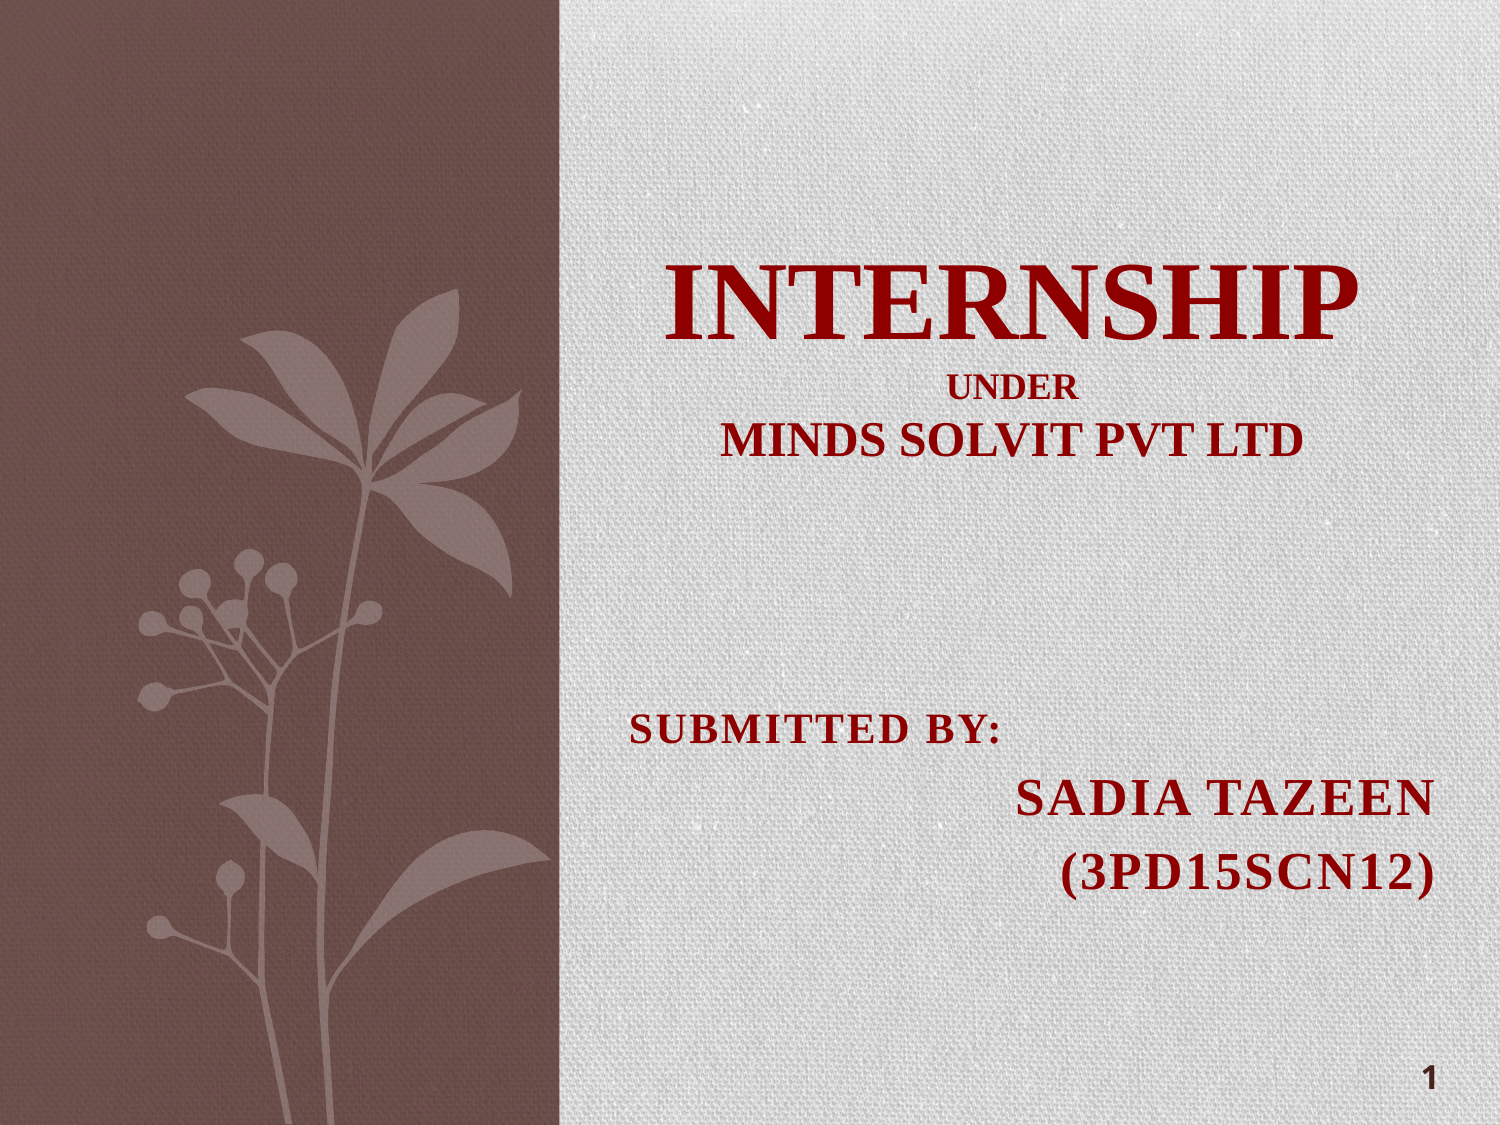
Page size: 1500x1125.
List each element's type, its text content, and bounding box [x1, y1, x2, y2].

text_box Internship Under Minds Solvit Pvt LTD [647, 219, 1378, 475]
slide_number 1 [1310, 1054, 1455, 1103]
subtitle Submitted by: SADIA TAZEEN (3pd15scn12) [614, 692, 1454, 929]
